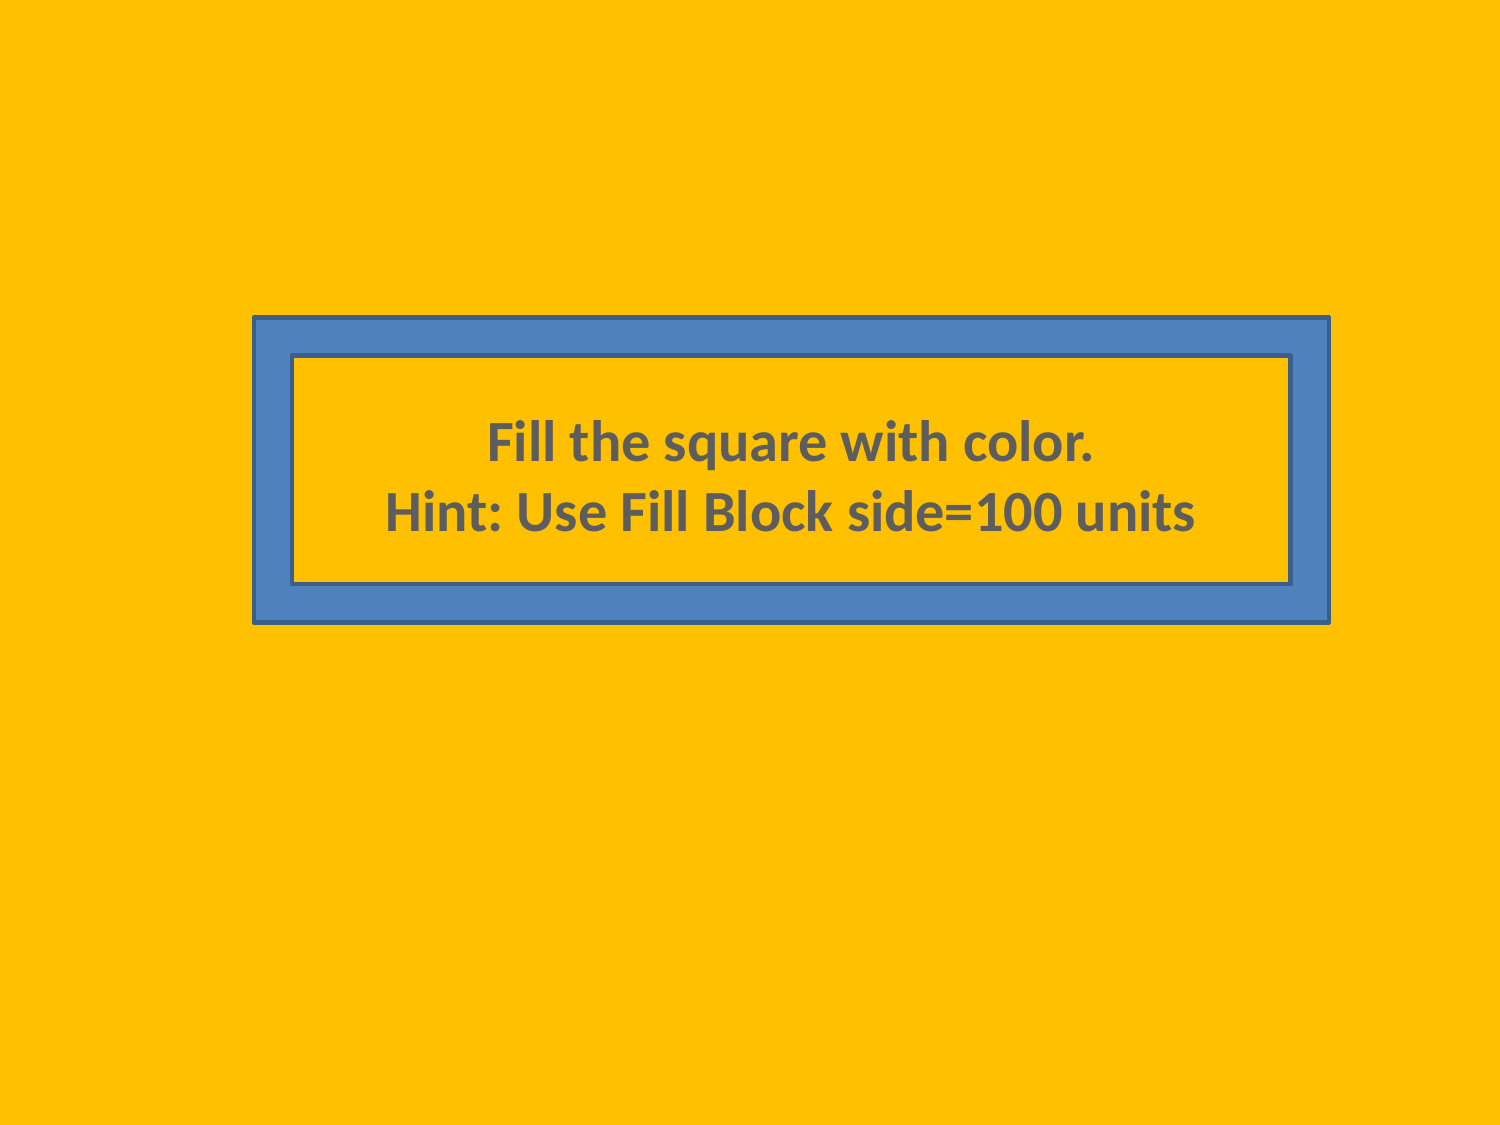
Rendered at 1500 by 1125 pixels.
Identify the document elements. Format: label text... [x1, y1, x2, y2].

text_box [252, 315, 1331, 625]
text_box Fill the square with color. Hint: Use Fill Block side=100 units [348, 395, 1234, 620]
